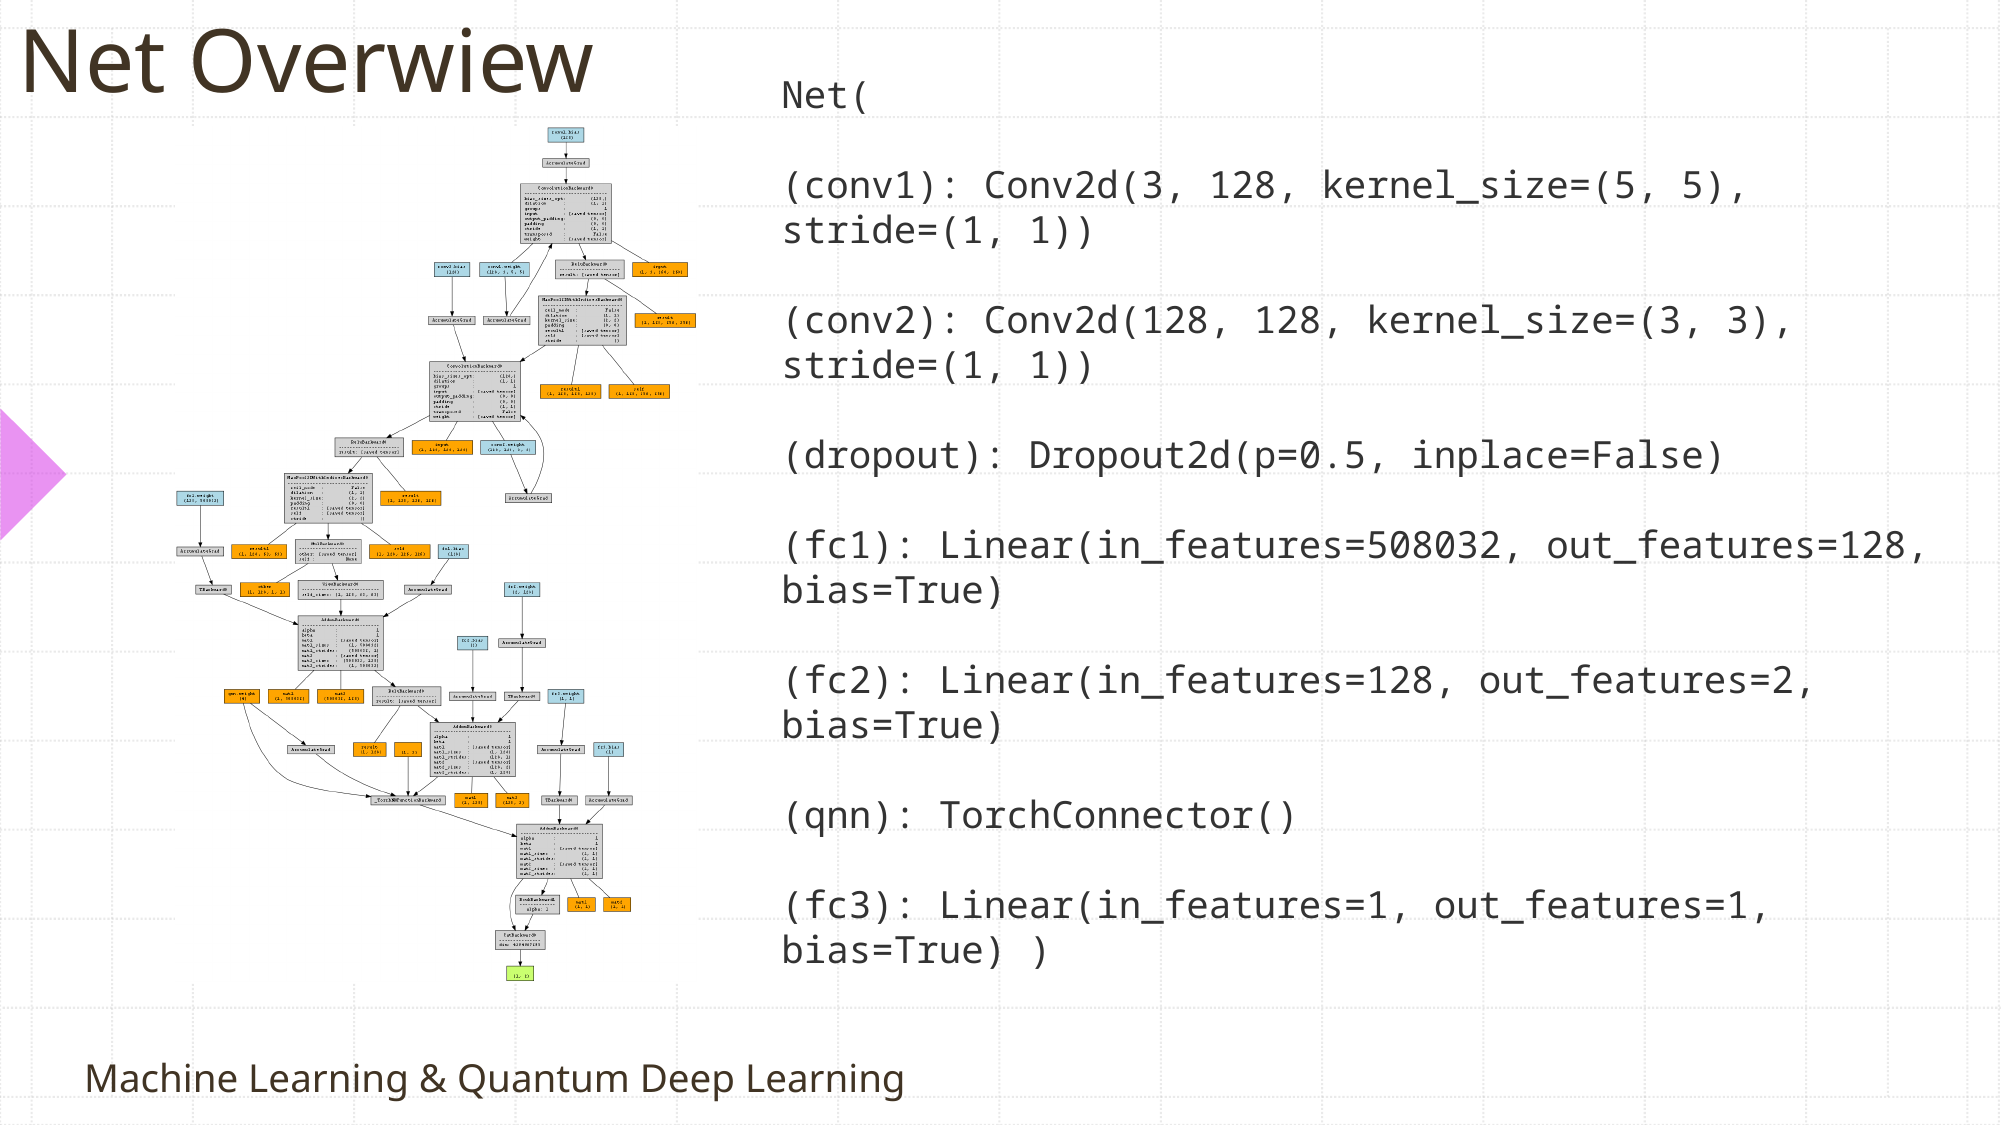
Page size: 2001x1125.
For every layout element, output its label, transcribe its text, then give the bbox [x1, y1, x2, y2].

text_box Machine Learning & Quantum Deep Learning [69, 1041, 994, 1125]
text_box Net( (conv1): Conv2d(3, 128, kernel_size=(5, 5), stride=(1, 1)) (conv2): Conv2d(128, 128, kernel_size=(3, 3), stride=(1, 1)) (dropout): Dropout2d(p=0.5, inplace=False) (fc1): Linear(in_features=508032, out_features=128, bias=True) (fc2): Linear(in_features=128, out_features=2, bias=True) (qnn): TorchConnector() (fc3): Linear(in_features=1, out_features=1, bias=True) ) [766, 63, 1957, 979]
title Net Overwiew [3, 7, 1094, 119]
picture [174, 126, 697, 982]
